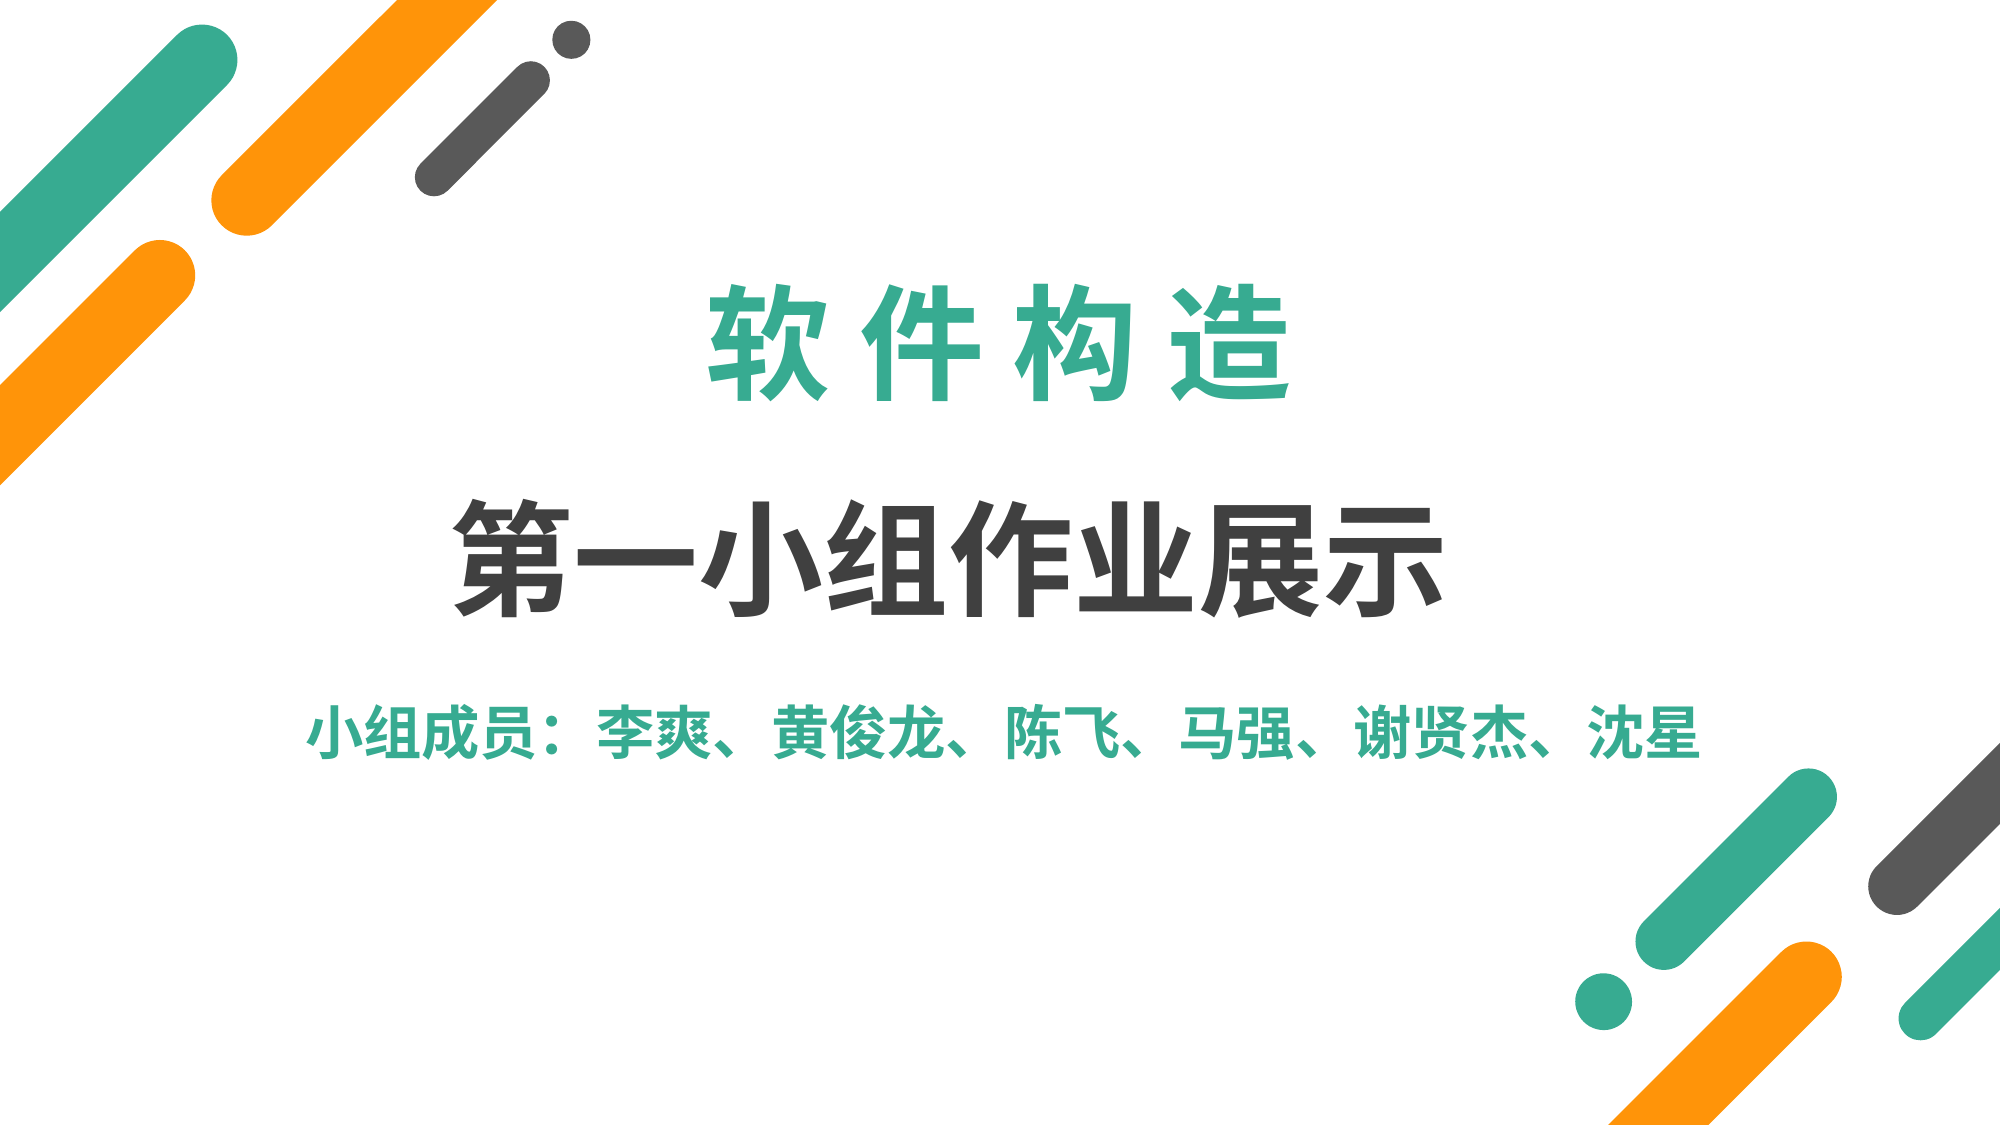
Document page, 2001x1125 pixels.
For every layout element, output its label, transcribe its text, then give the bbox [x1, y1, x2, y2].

text_box 小组成员：李爽、黄俊龙、陈飞、马强、谢贤杰、沈星 [290, 688, 1763, 774]
text_box 软 件 构 造 [433, 258, 1564, 424]
text_box [0, 238, 197, 487]
text_box [1867, 741, 2000, 917]
text_box 第一小组作业展示 [433, 473, 1564, 639]
text_box [0, 23, 239, 314]
text_box [1606, 1031, 1804, 1125]
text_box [394, 20, 591, 148]
text_box [1897, 906, 2000, 1042]
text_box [1575, 840, 1867, 1031]
text_box [210, 0, 499, 237]
